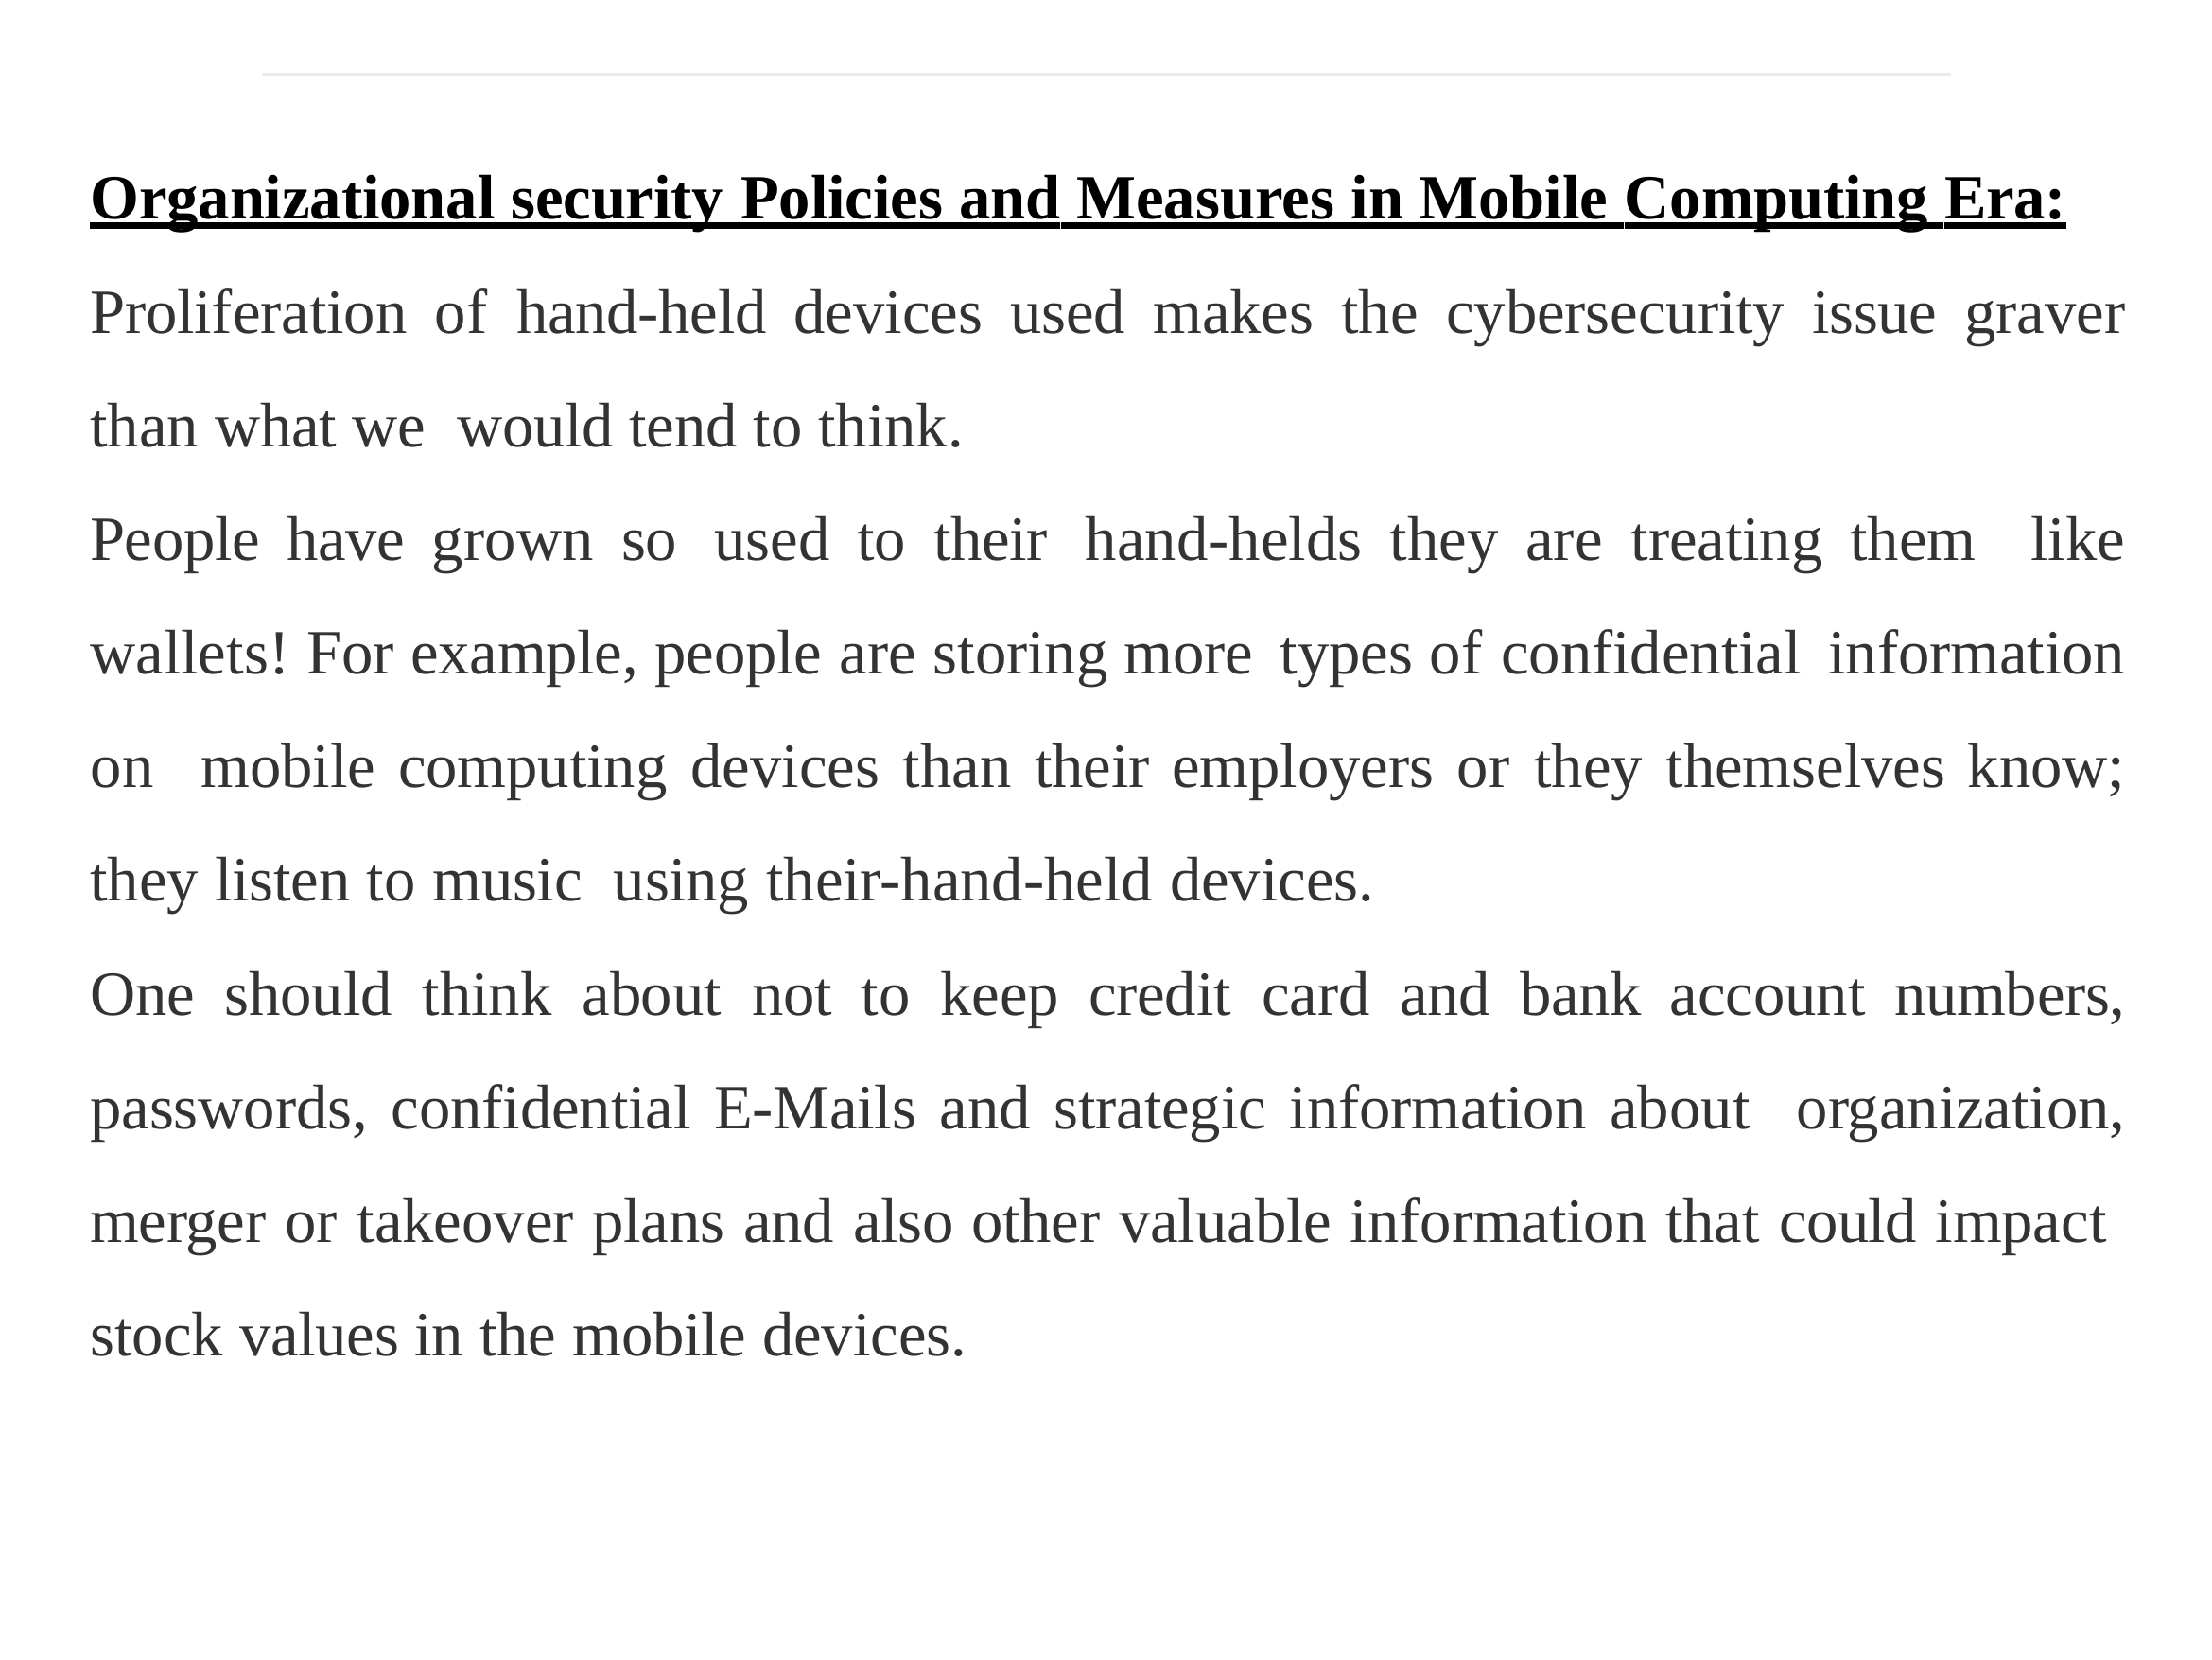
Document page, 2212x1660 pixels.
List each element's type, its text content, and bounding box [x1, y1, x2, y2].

text_box Organizational security Policies and Measures in Mobile Computing Era: Proliferation of hand-held devices used makes the cybersecurity issue graver than what we would tend to think. People have grown so used to their hand-helds they are treating them like wallets! For example, people are storing more types of confidential information on mobile computing devices than their employers or they themselves know; they listen to music using their-hand-held devices. One should think about not to keep credit card and bank account numbers, passwords, confidential E-Mails and strategic information about organization, merger or takeover plans and also other valuable information that could impact stock values in the mobile devices. [86, 112, 2127, 1369]
